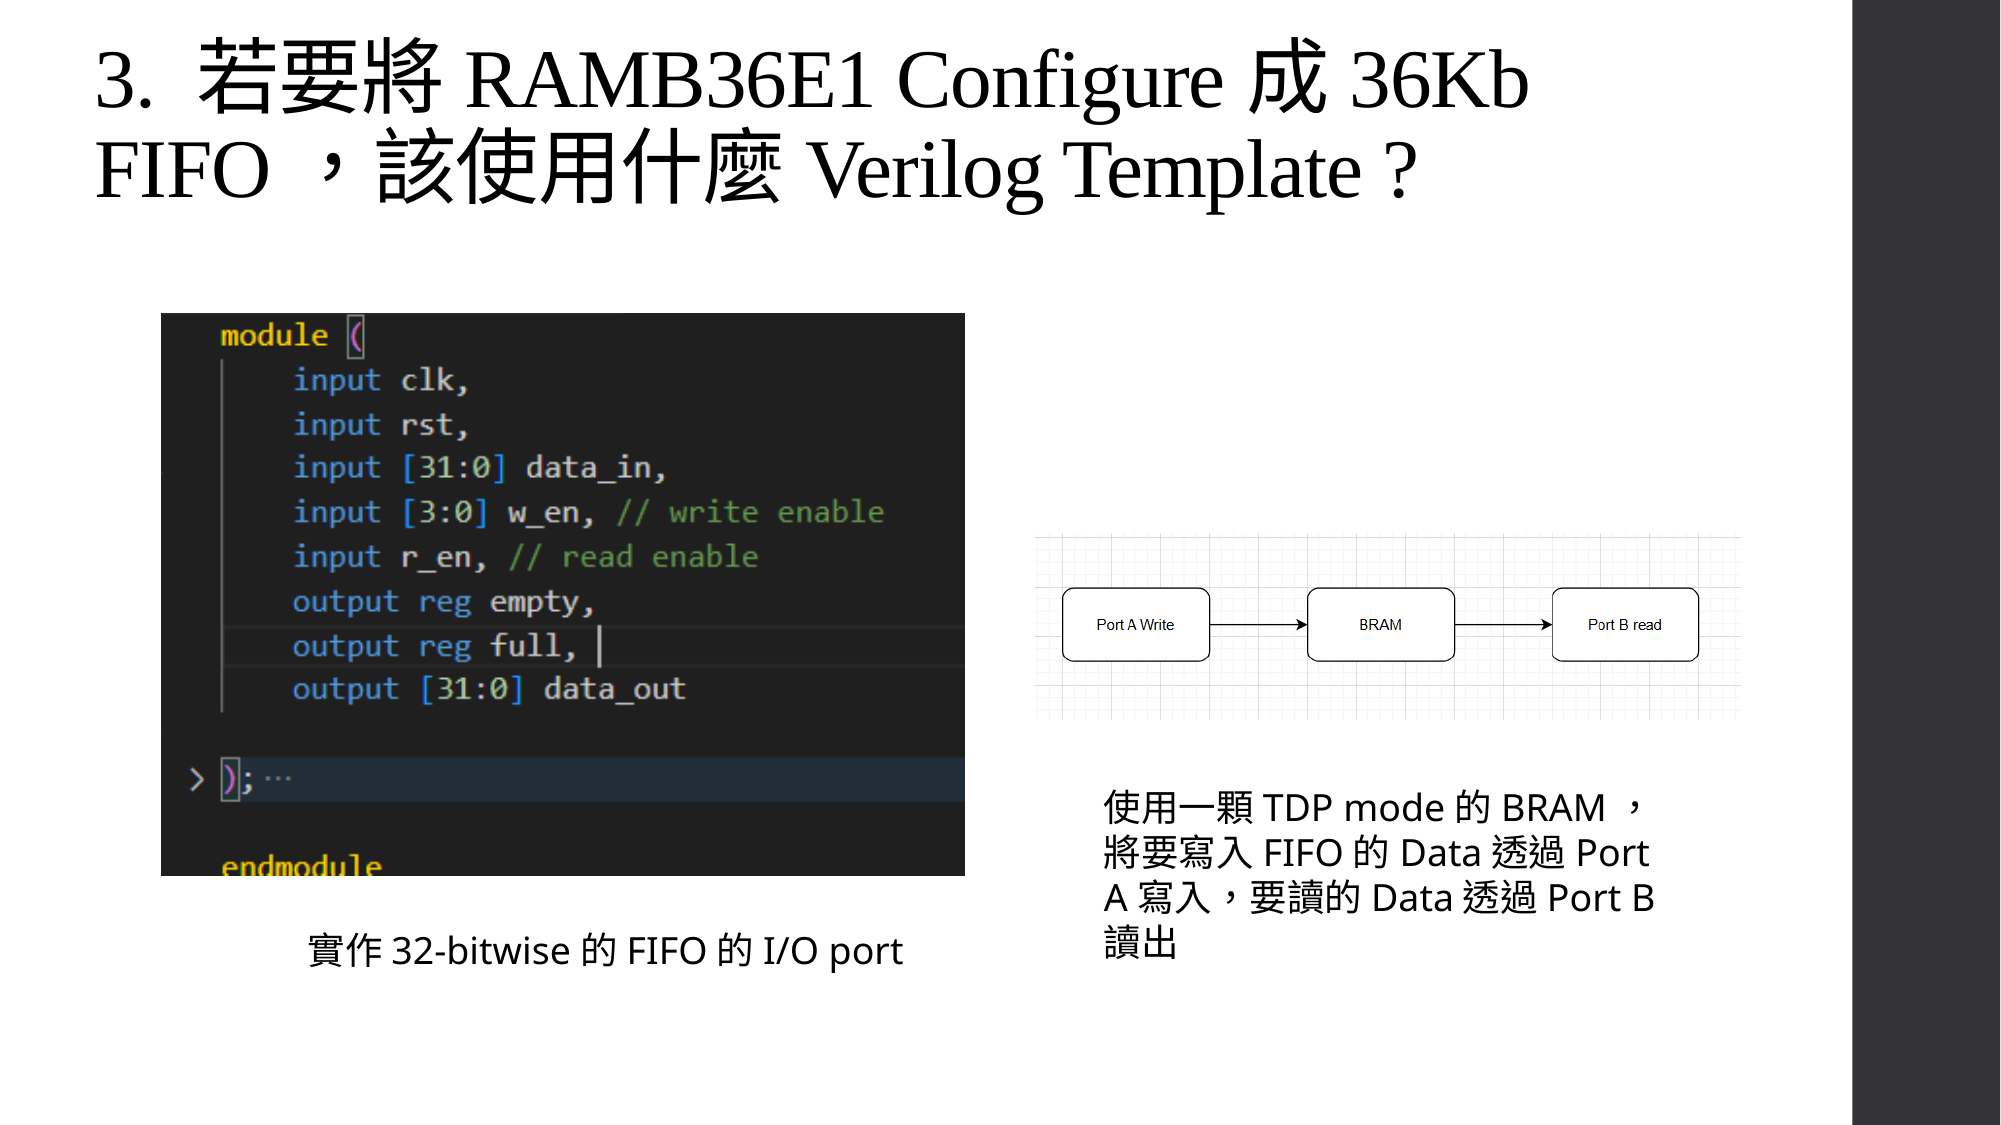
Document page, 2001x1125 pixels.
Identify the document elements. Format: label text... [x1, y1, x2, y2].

text_box 3. 若要將RAMB36E1 Configure成36Kb FIFO，該使用什麼Verilog Template ? [79, 5, 1670, 224]
text_box 實作32-bitwise的FIFO的I/O port [0, 919, 1212, 980]
picture [1035, 533, 1742, 721]
picture [161, 313, 965, 877]
text_box 使用一顆TDP mode的BRAM，將要寫入FIFO的Data透過Port A寫入，要讀的Data透過Port B 讀出 [1089, 776, 1687, 972]
